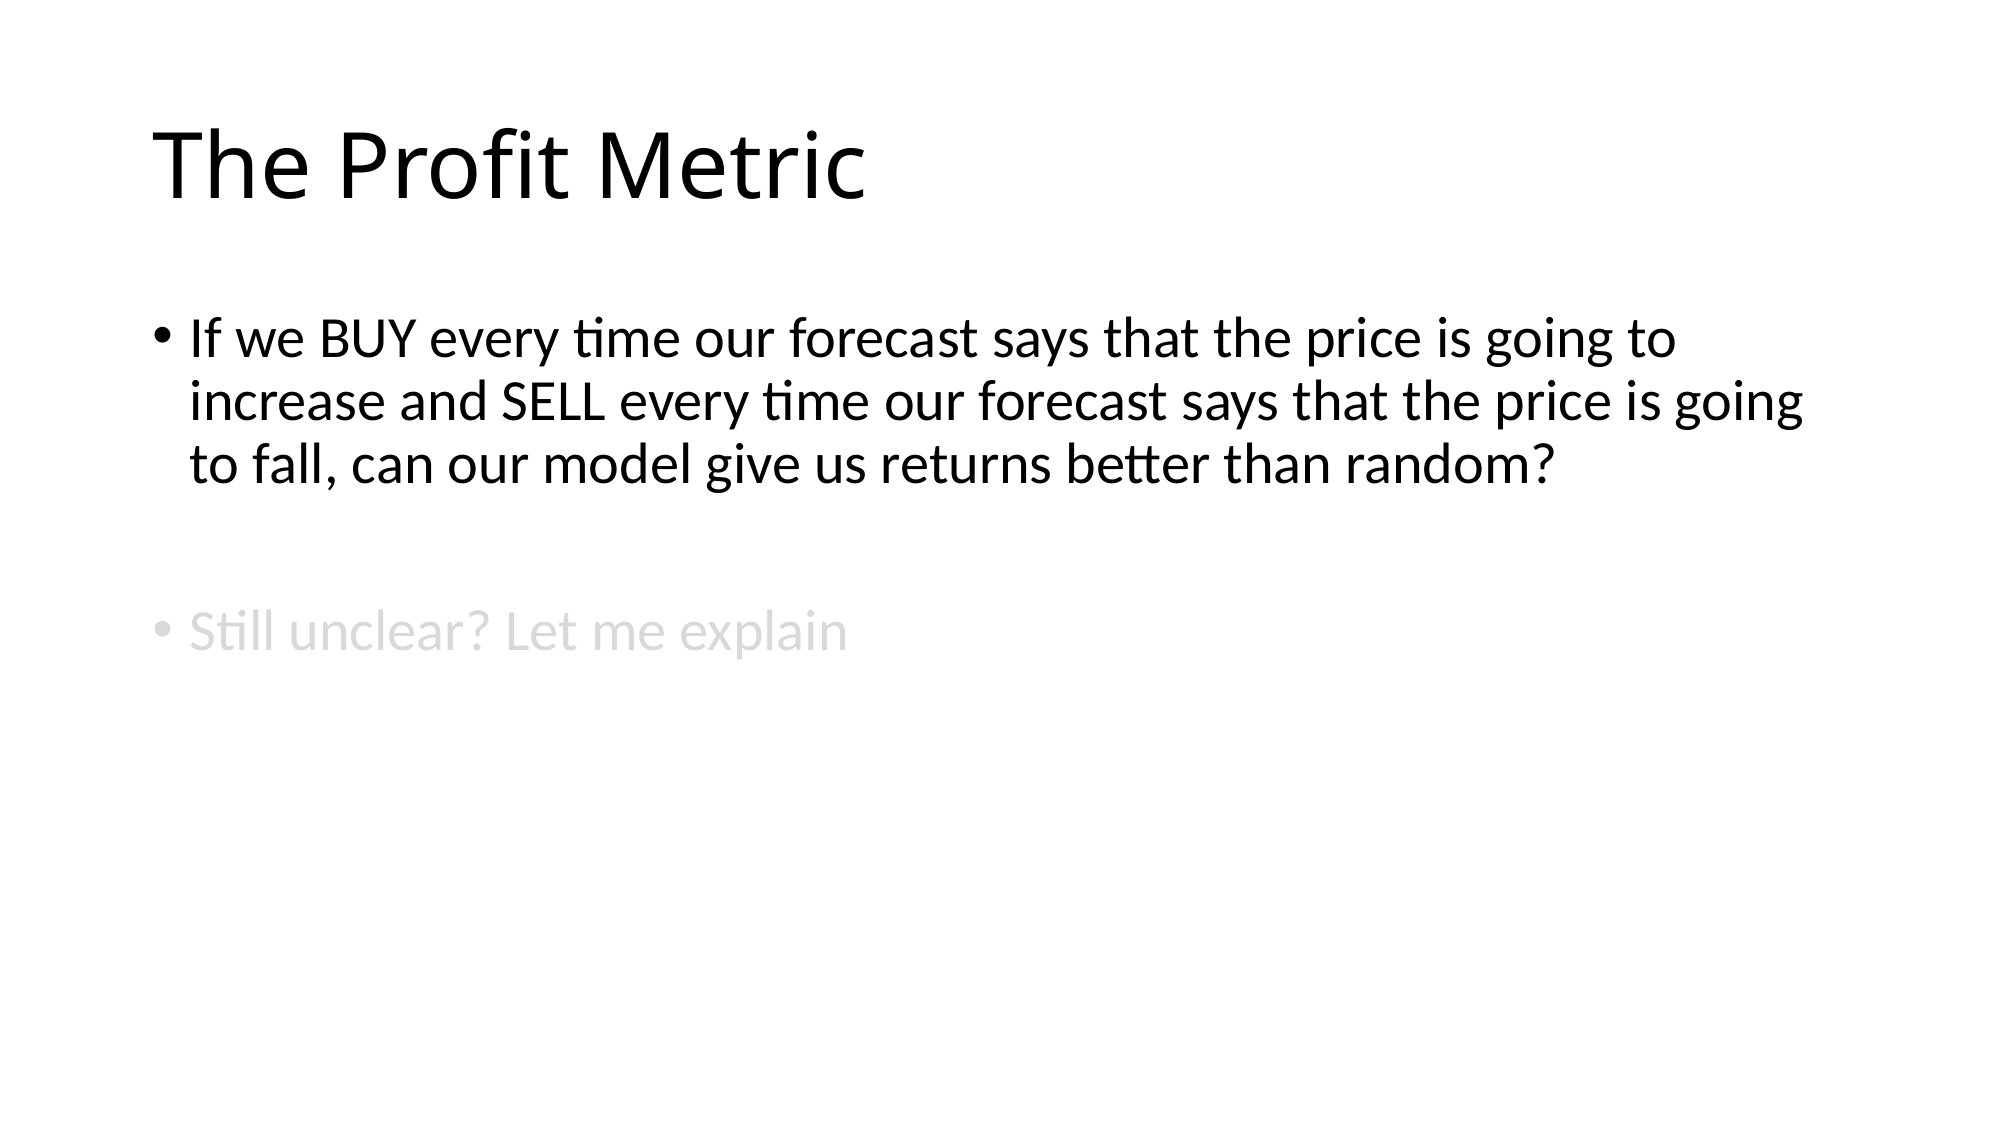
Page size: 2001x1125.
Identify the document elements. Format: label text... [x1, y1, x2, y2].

title The Profit Metric [137, 59, 1863, 278]
list If we BUY every time our forecast says that the price is going to increase and SELL every time our forecast says that the price is going to fall, can our model give us returns better than random? Still unclear? Let me explain [137, 299, 1863, 1014]
